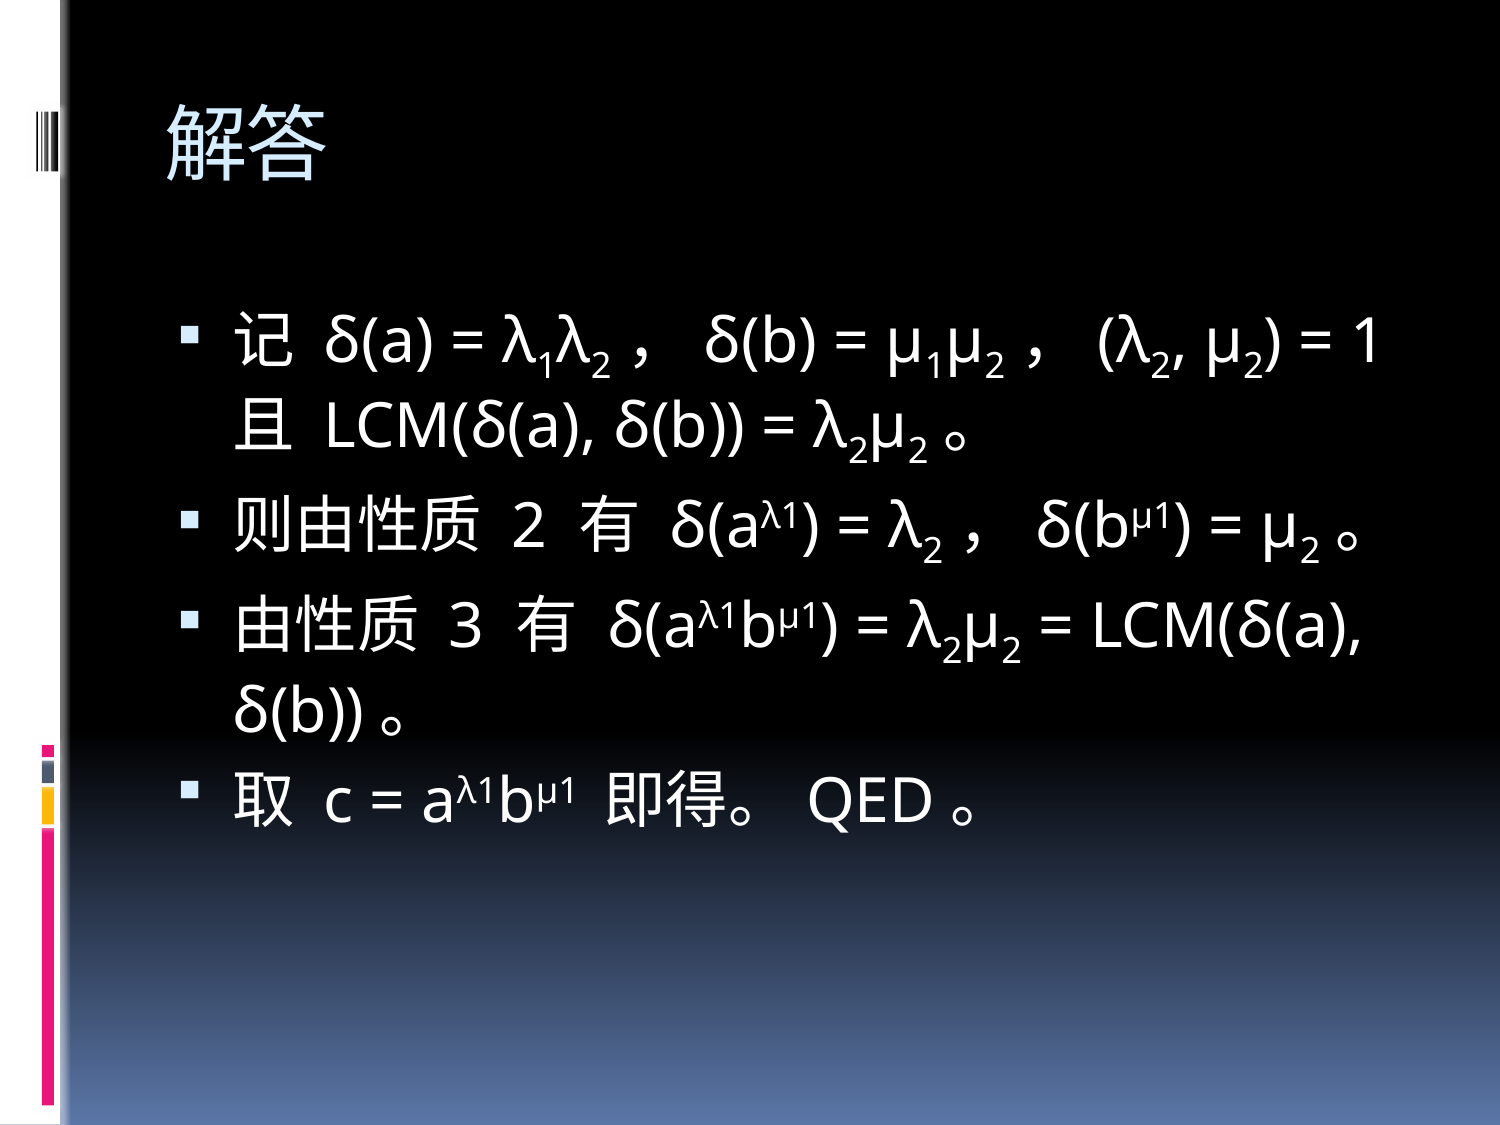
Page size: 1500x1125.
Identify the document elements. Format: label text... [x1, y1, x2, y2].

title 解答 [150, 83, 1425, 234]
list 记 δ(a) = λ1λ2，δ(b) = μ1μ2，(λ2, μ2) = 1 且 LCM(δ(a), δ(b)) = λ2μ2。 则由性质 2 有 δ(aλ1) = λ2，δ(bμ1) = μ2。 由性质 3 有 δ(aλ1bμ1) = λ2μ2 = LCM(δ(a), δ(b))。 取 c = aλ1bμ1 即得。QED。 [150, 292, 1425, 1043]
